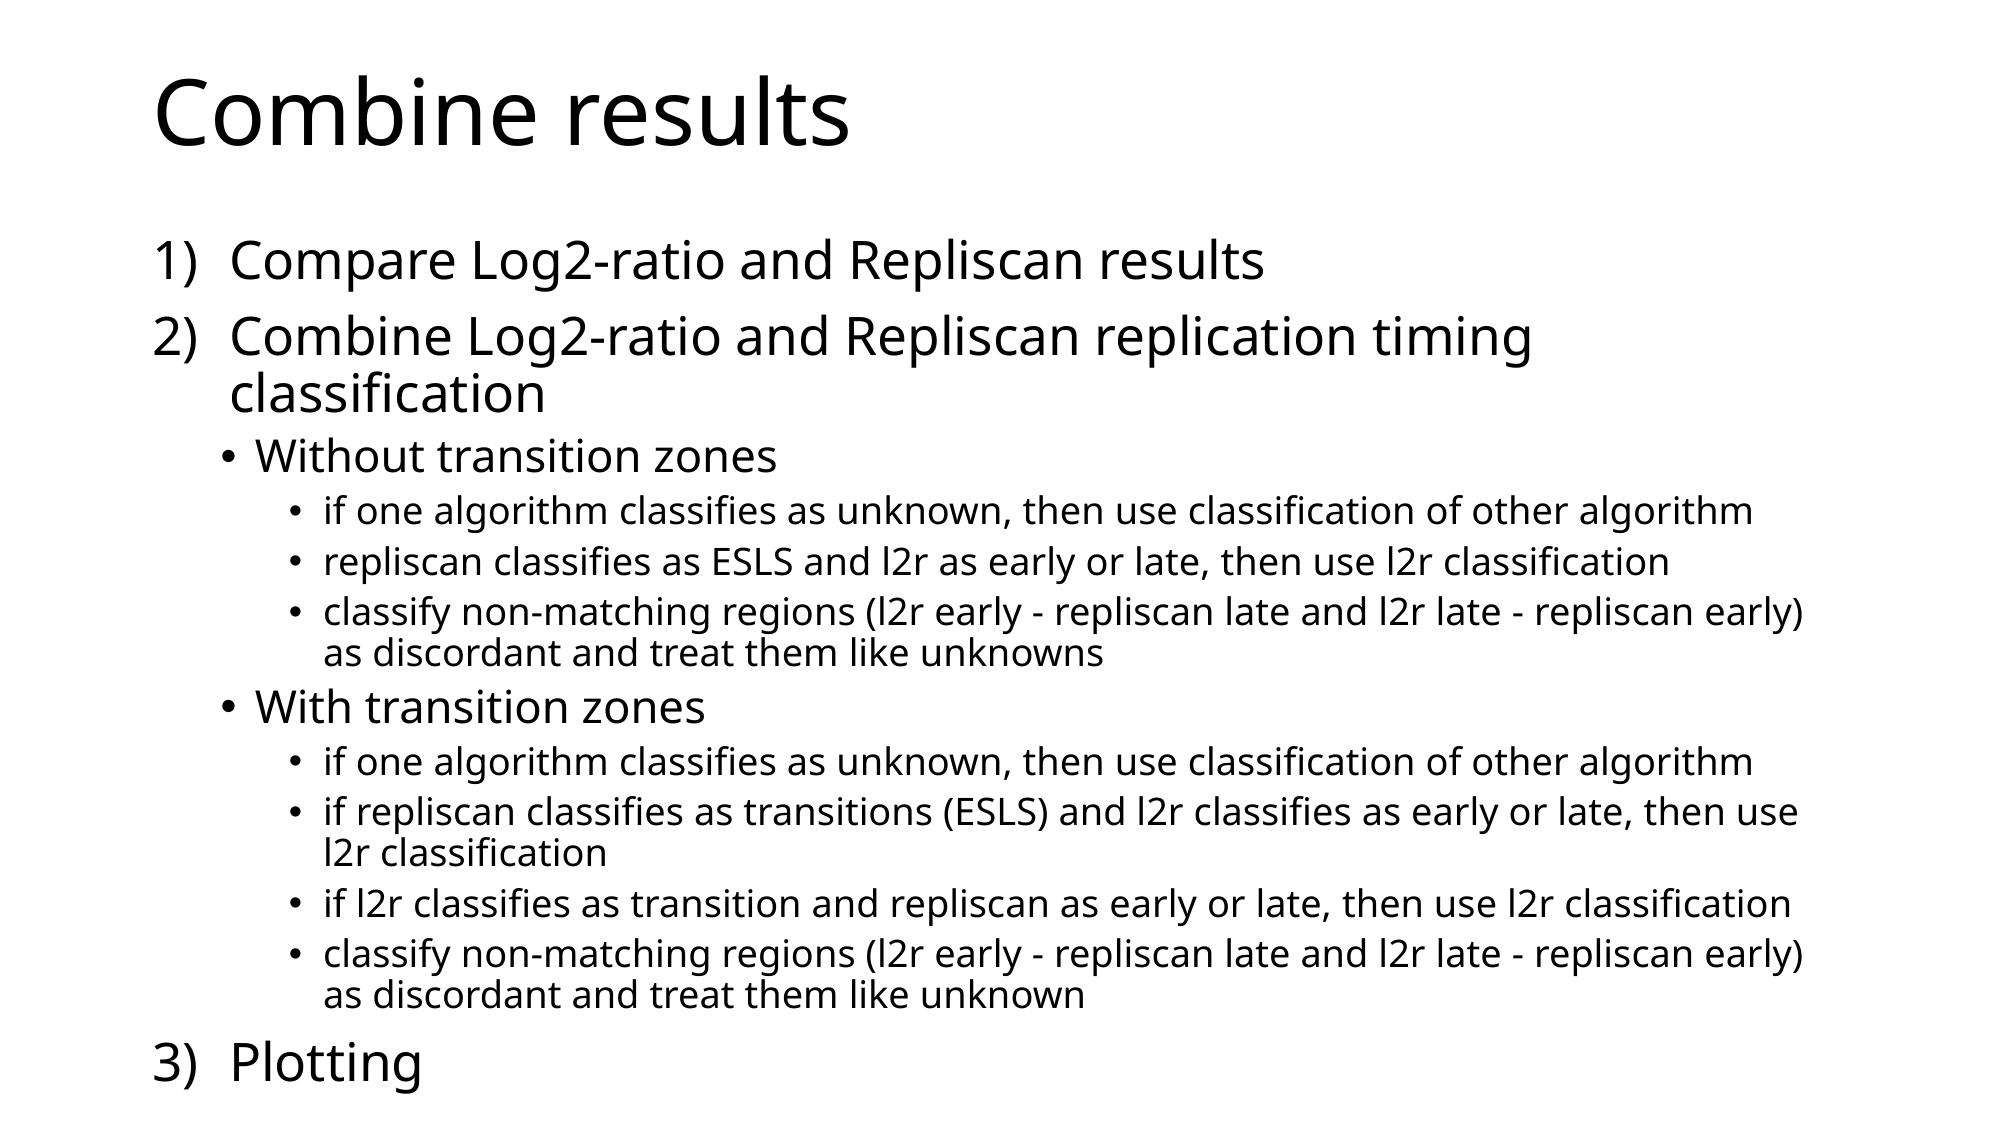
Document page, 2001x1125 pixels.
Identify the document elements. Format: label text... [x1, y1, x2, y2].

title Combine results [137, 7, 1863, 225]
list Compare Log2-ratio and Repliscan results Combine Log2-ratio and Repliscan replication timing classification Without transition zones if one algorithm classifies as unknown, then use classification of other algorithm repliscan classifies as ESLS and l2r as early or late, then use l2r classification classify non-matching regions (l2r early - repliscan late and l2r late - repliscan early) as discordant and treat them like unknowns With transition zones if one algorithm classifies as unknown, then use classification of other algorithm if repliscan classifies as transitions (ESLS) and l2r classifies as early or late, then use l2r classification if l2r classifies as transition and repliscan as early or late, then use l2r classification classify non-matching regions (l2r early - repliscan late and l2r late - repliscan early) as discordant and treat them like unknown Plotting [137, 226, 1863, 1118]
